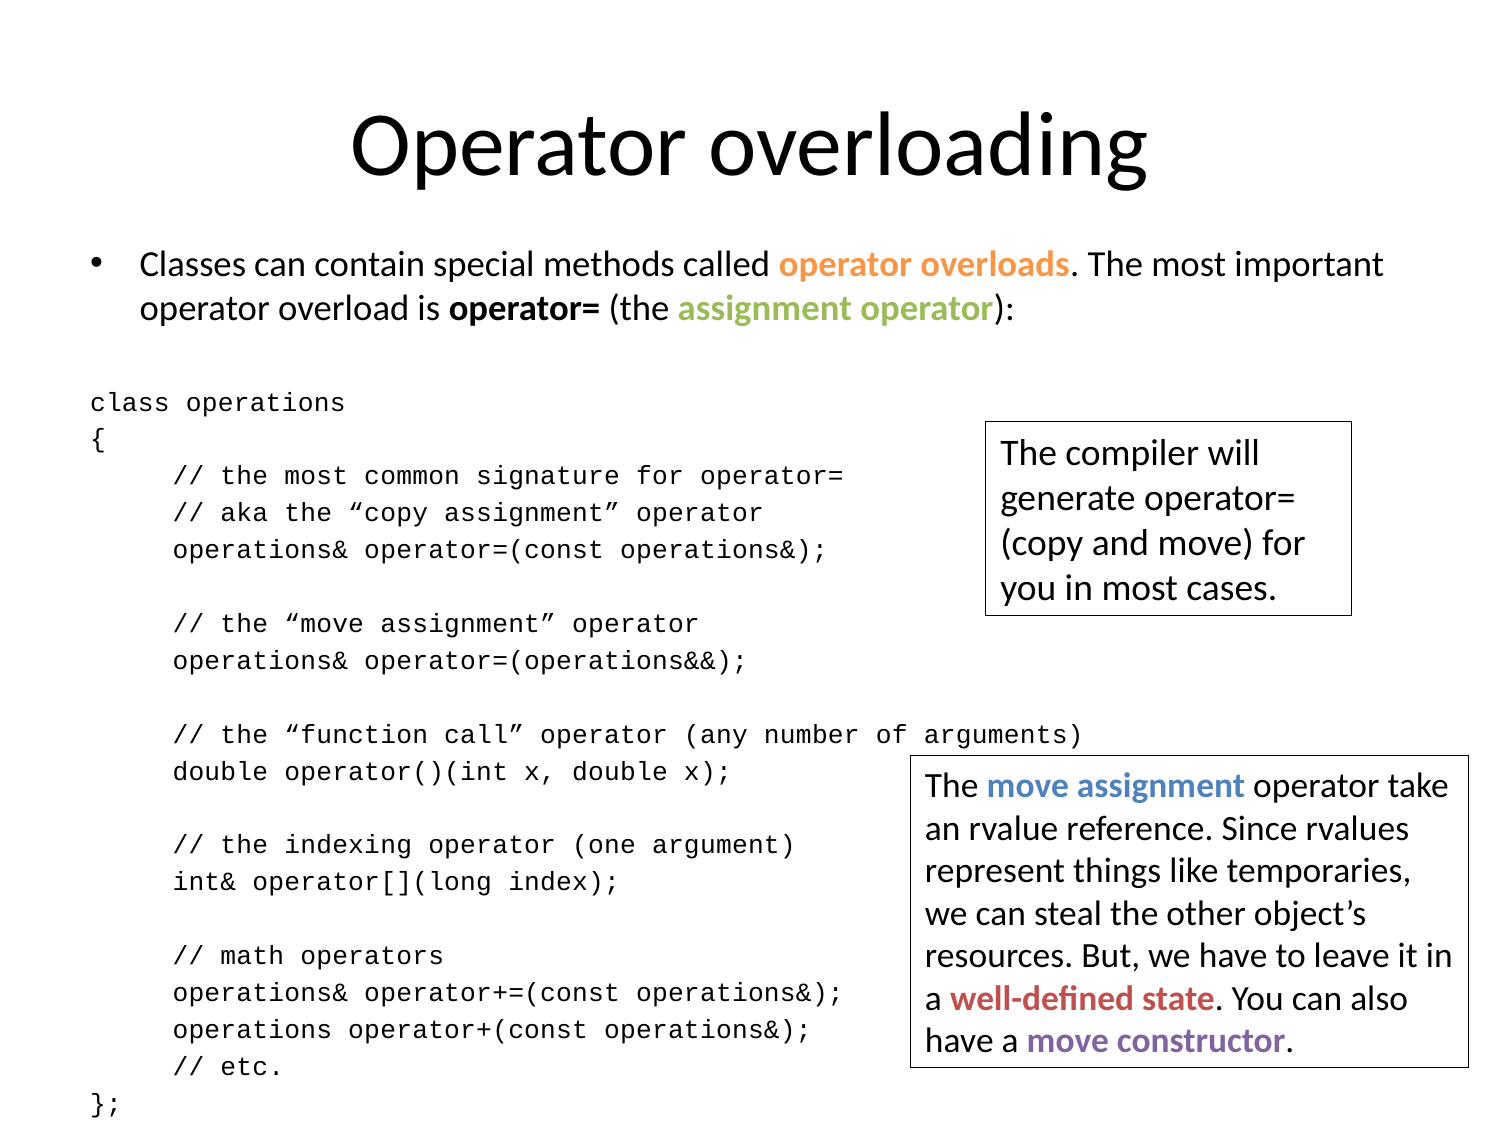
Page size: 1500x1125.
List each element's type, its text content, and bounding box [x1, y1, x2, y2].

list Classes can contain special methods called operator overloads. The most important operator overload is operator= (the assignment operator): class operations { // the most common signature for operator= // aka the “copy assignment” operator operations& operator=(const operations&); // the “move assignment” operator operations& operator=(operations&&); // the “function call” operator (any number of arguments) double operator()(int x, double x); // the indexing operator (one argument) int& operator[](long index); // math operators operations& operator+=(const operations&); operations operator+(const operations&); // etc. }; [75, 232, 1425, 1125]
title Operator overloading [75, 45, 1425, 232]
text_box The compiler will generate operator= (copy and move) for you in most cases. [985, 421, 1352, 616]
text_box The move assignment operator take an rvalue reference. Since rvalues represent things like temporaries, we can steal the other object’s resources. But, we have to leave it in a well-defined state. You can also have a move constructor. [910, 755, 1469, 1068]
